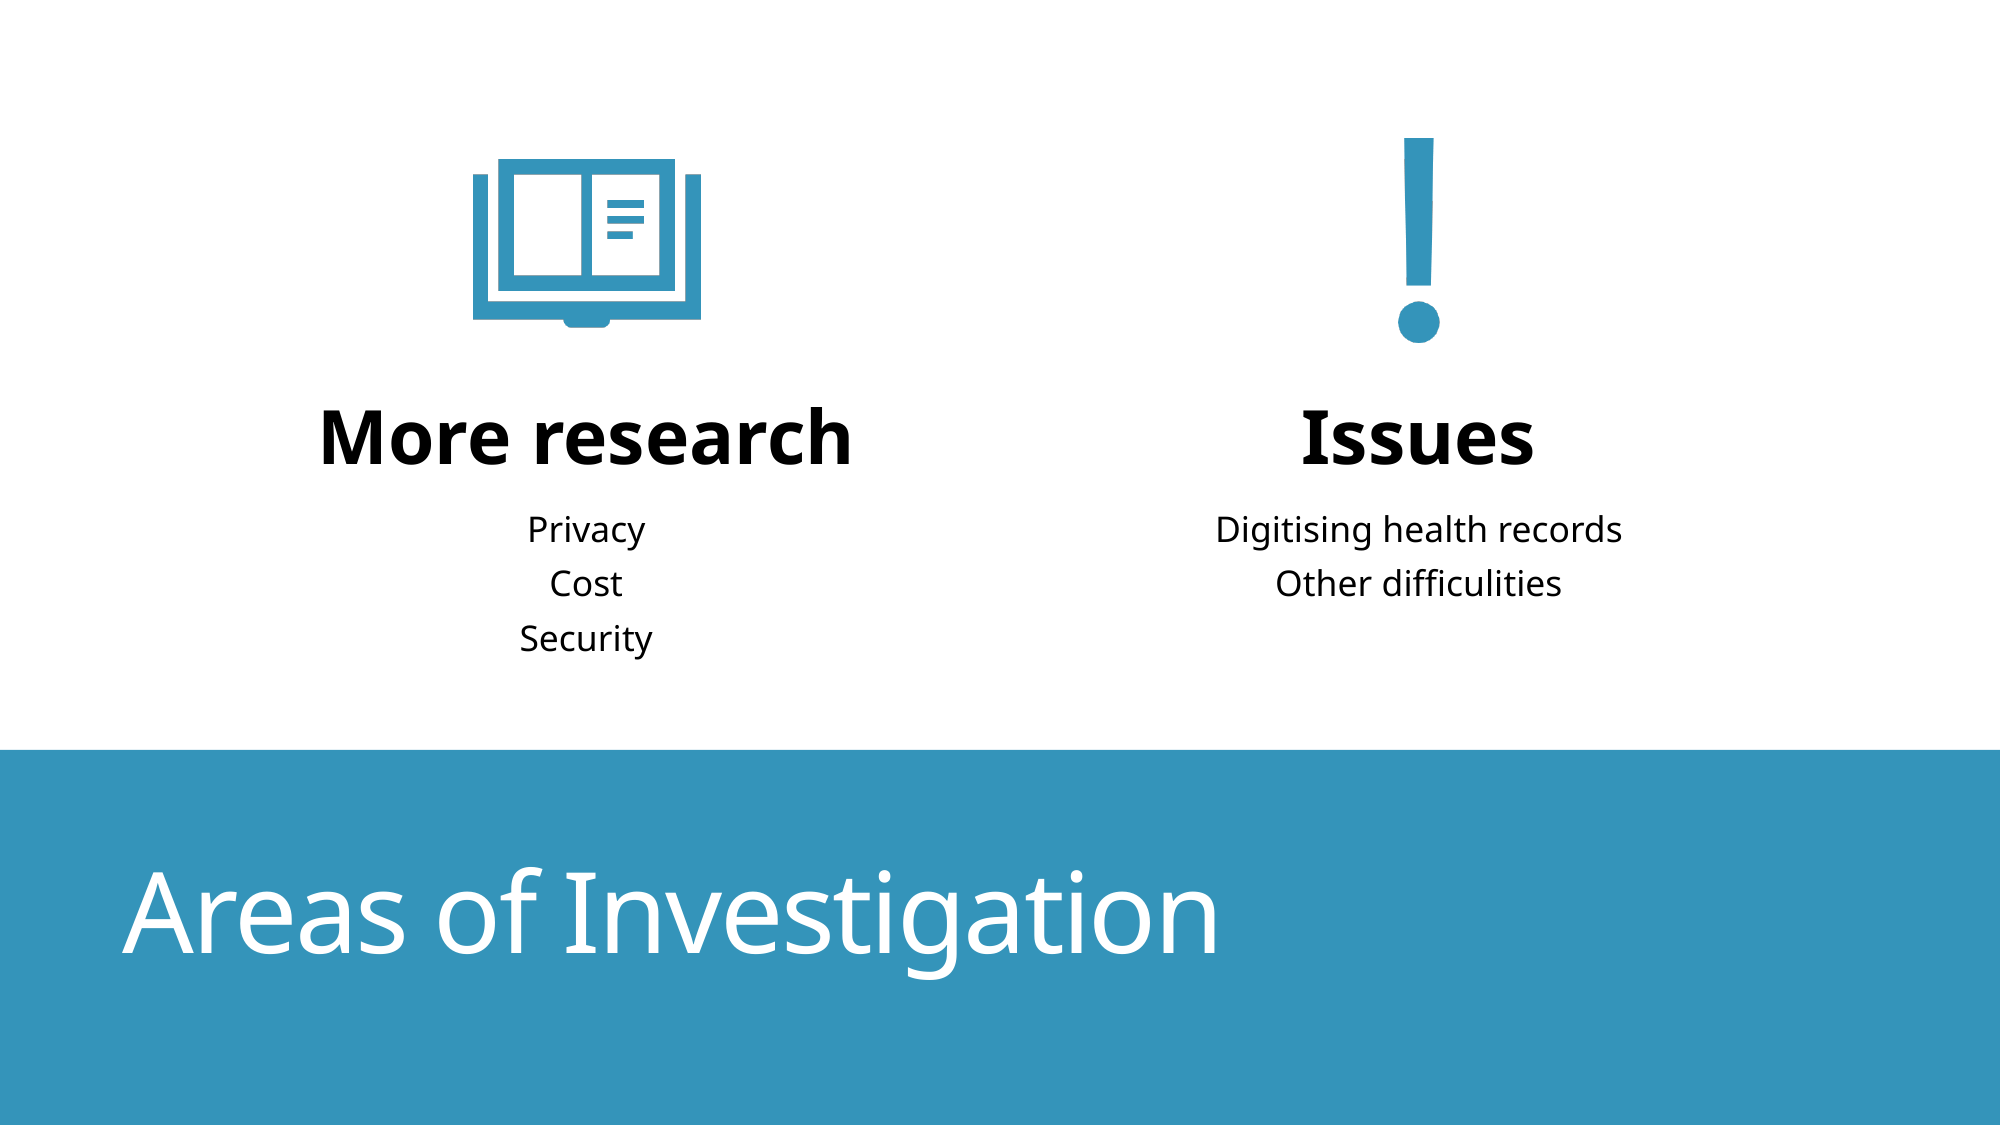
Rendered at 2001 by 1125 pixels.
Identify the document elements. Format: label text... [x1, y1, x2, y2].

text_box [0, 749, 2000, 1125]
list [110, 105, 1895, 681]
title Areas of Investigation [107, 782, 1875, 1055]
